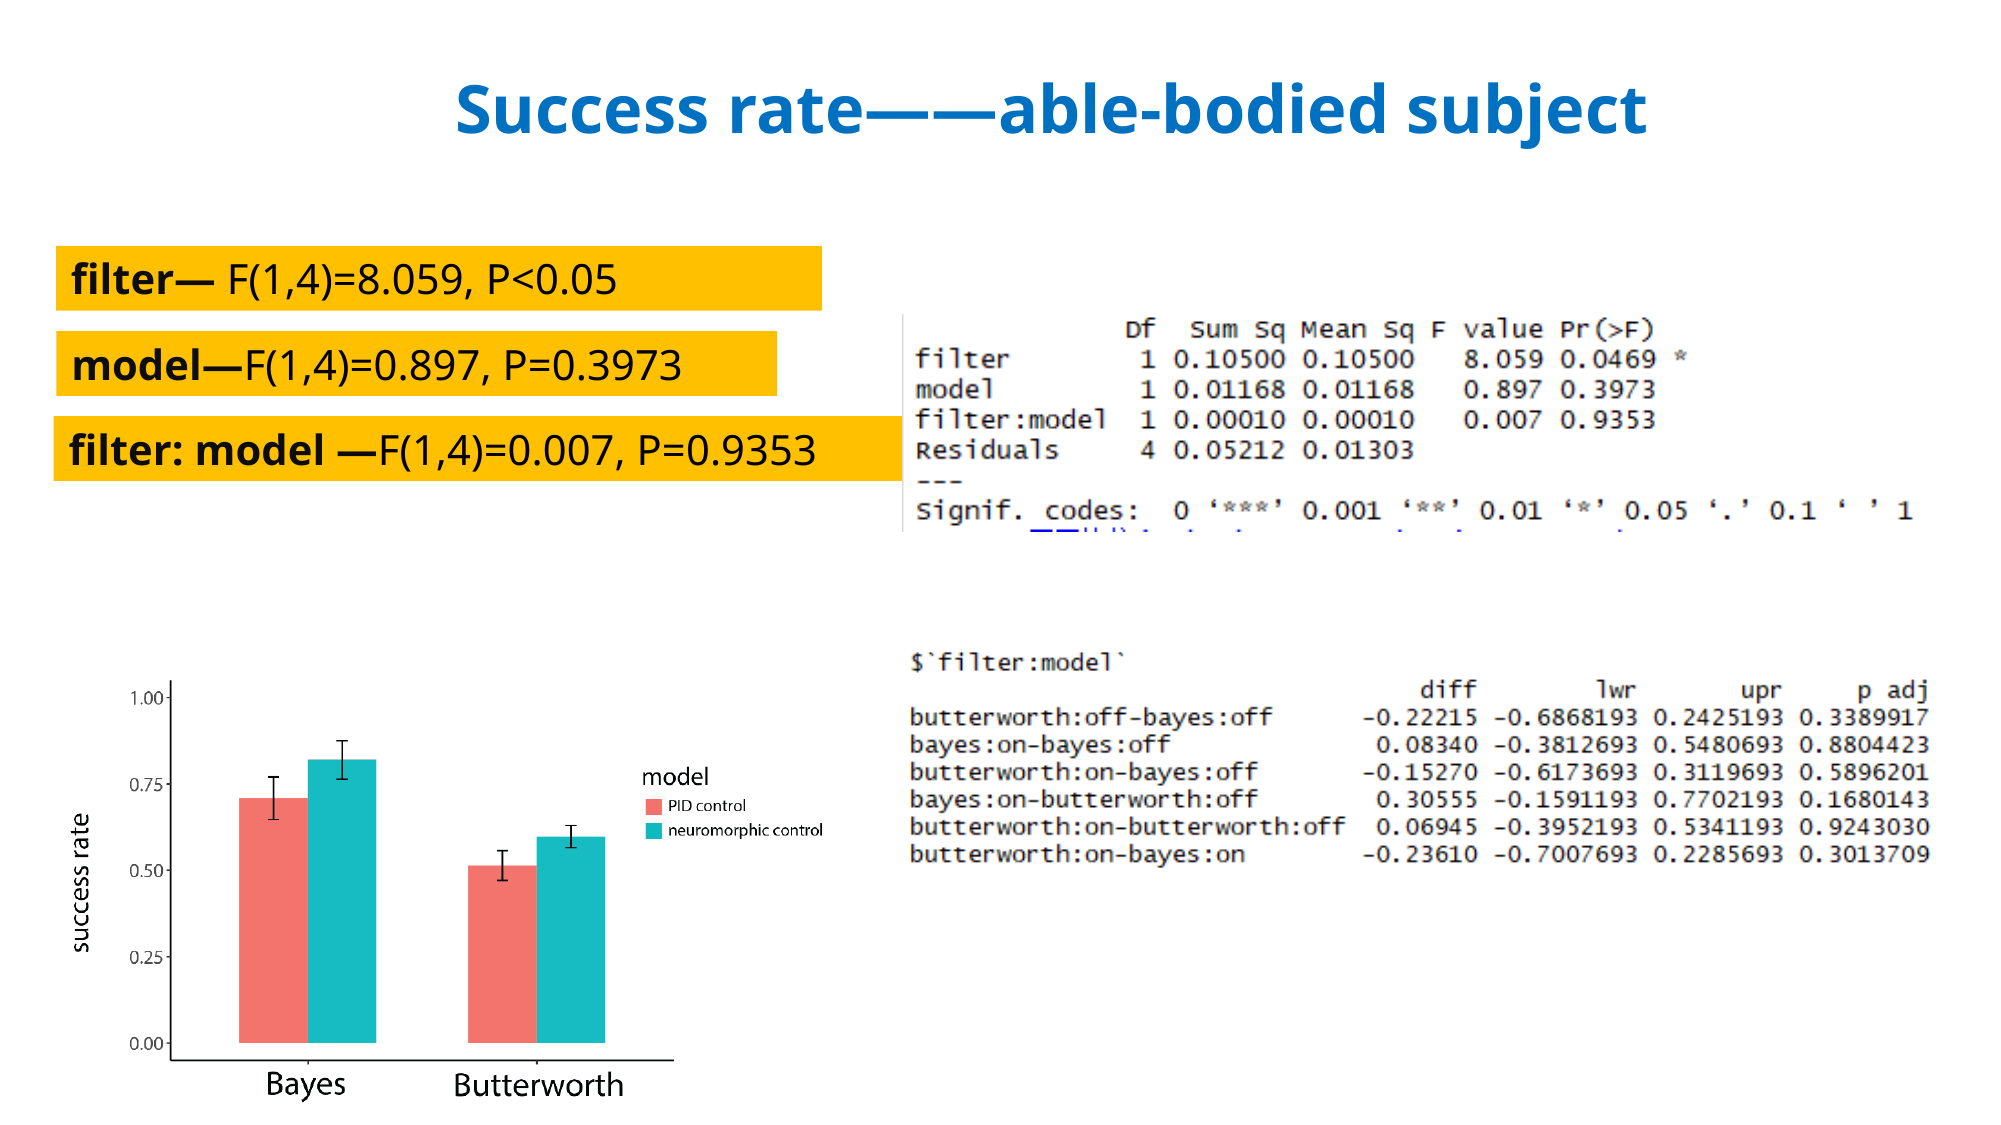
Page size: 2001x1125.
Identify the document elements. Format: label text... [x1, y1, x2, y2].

picture [53, 671, 823, 1118]
text_box filter— F(1,4)=8.059, P<0.05 [56, 245, 822, 311]
text_box model—F(1,4)=0.897, P=0.3973 [56, 331, 778, 396]
picture [902, 314, 1947, 532]
picture [899, 640, 1947, 880]
text_box filter: model —F(1,4)=0.007, P=0.9353 [53, 416, 902, 481]
text_box Success rate——able-bodied subject [440, 59, 1673, 154]
